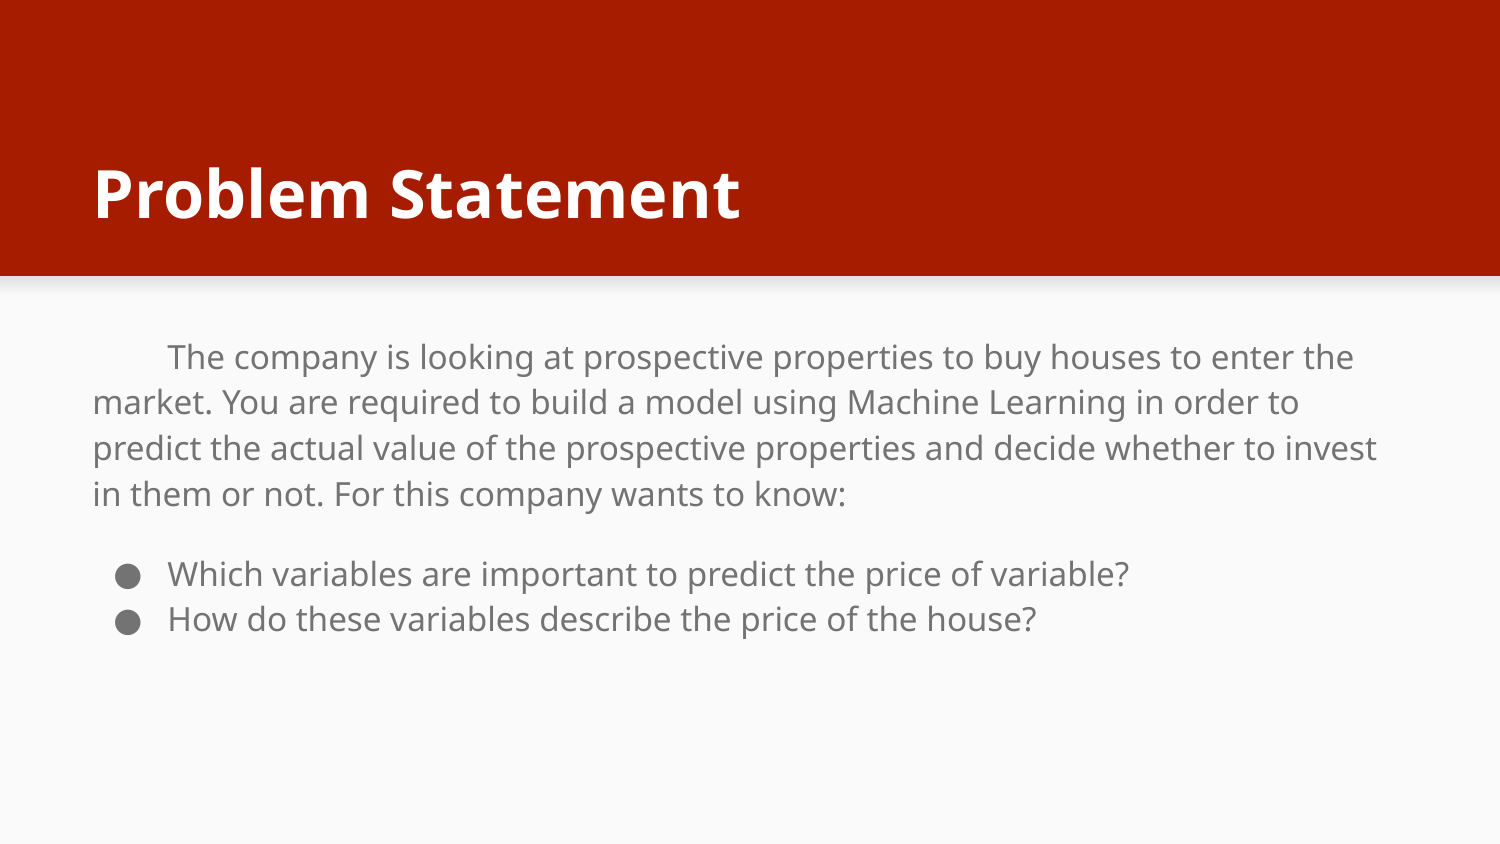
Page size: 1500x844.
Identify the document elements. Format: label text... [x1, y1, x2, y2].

list The company is looking at prospective properties to buy houses to enter the market. You are required to build a model using Machine Learning in order to predict the actual value of the prospective properties and decide whether to invest in them or not. For this company wants to know: Which variables are important to predict the price of variable? How do these variables describe the price of the house? [77, 314, 1427, 775]
title Problem Statement [77, 121, 1427, 248]
